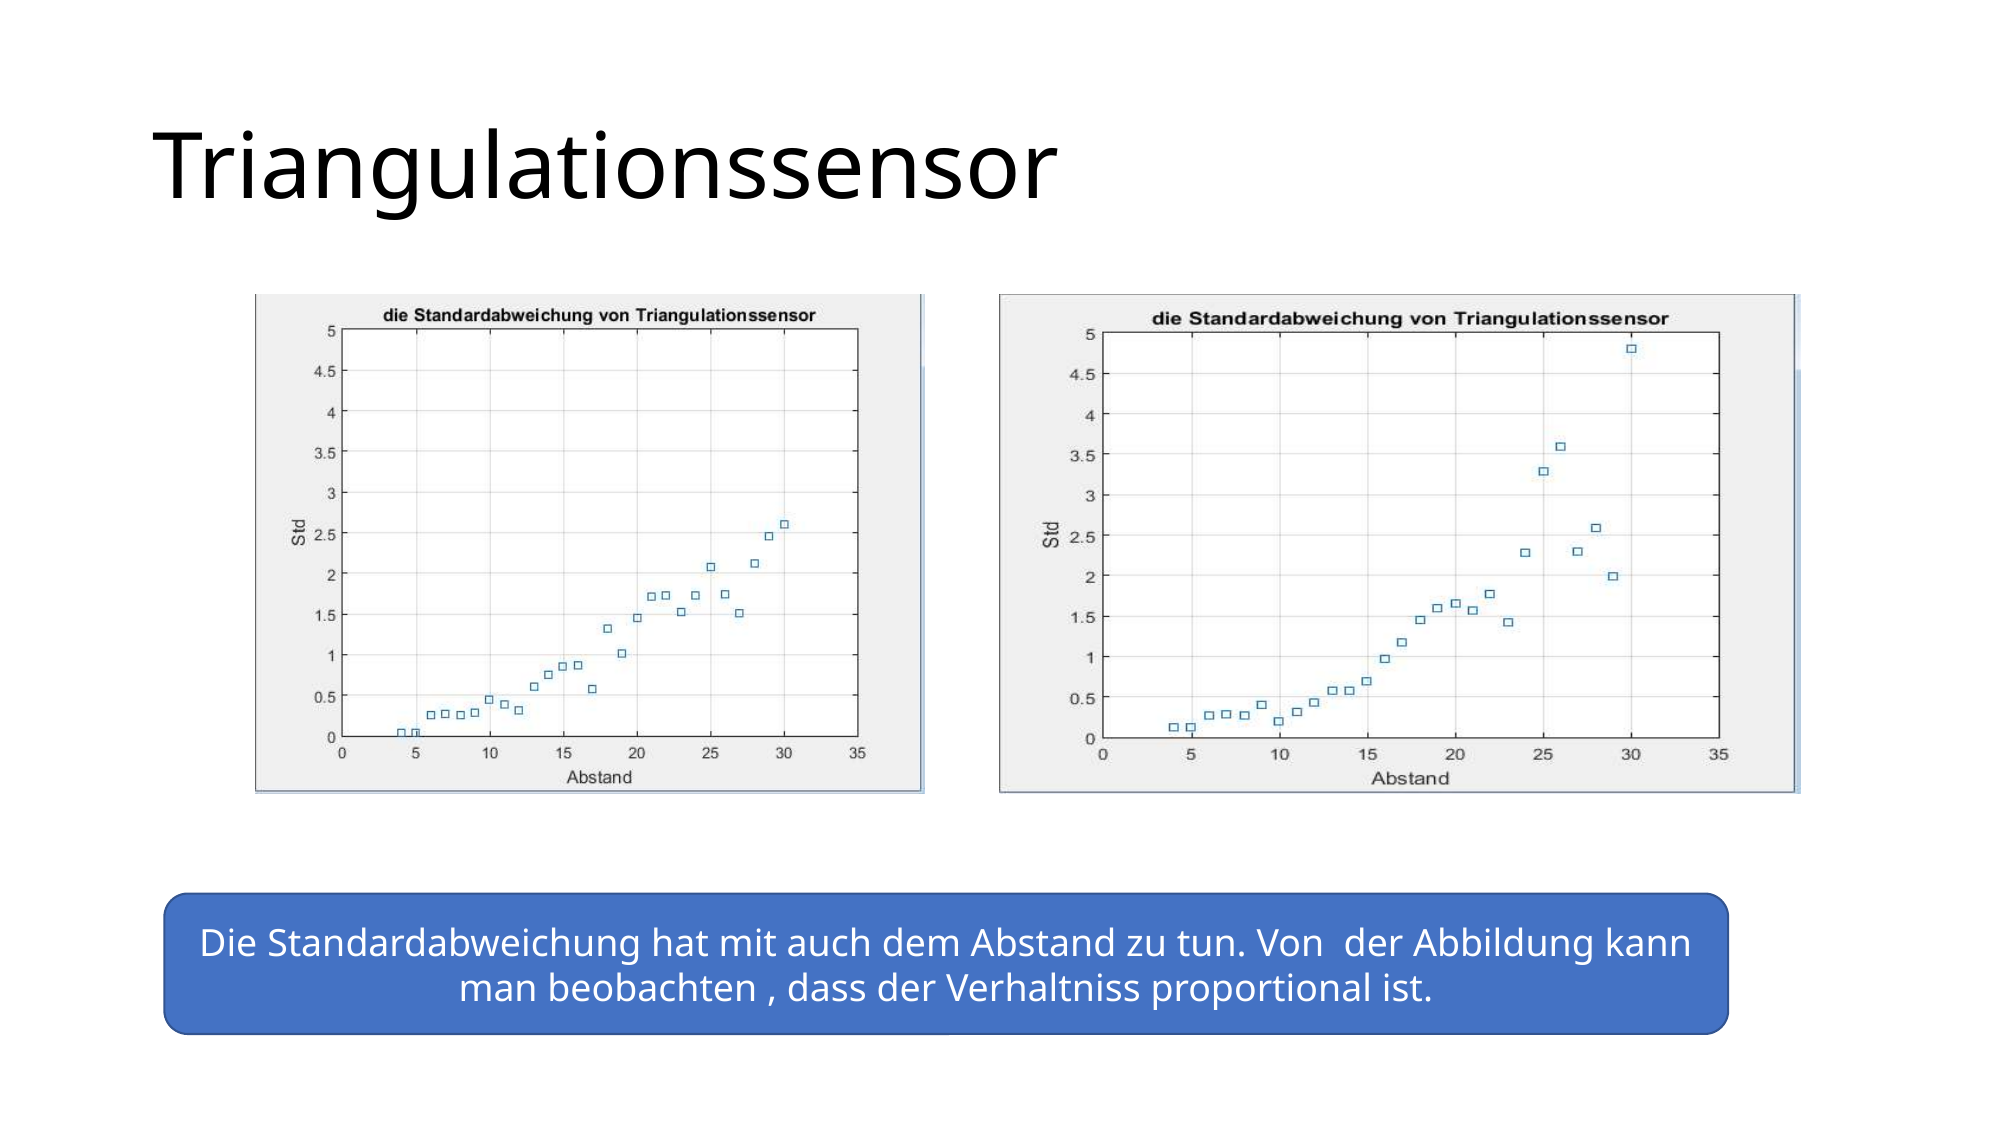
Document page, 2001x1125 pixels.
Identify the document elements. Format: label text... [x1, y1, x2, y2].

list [255, 294, 925, 795]
picture [999, 294, 1801, 795]
text_box Die Standardabweichung hat mit auch dem Abstand zu tun. Von der Abbildung kann man beobachten , dass der Verhaltniss proportional ist. [163, 892, 1730, 1036]
title Triangulationssensor [137, 59, 1863, 278]
